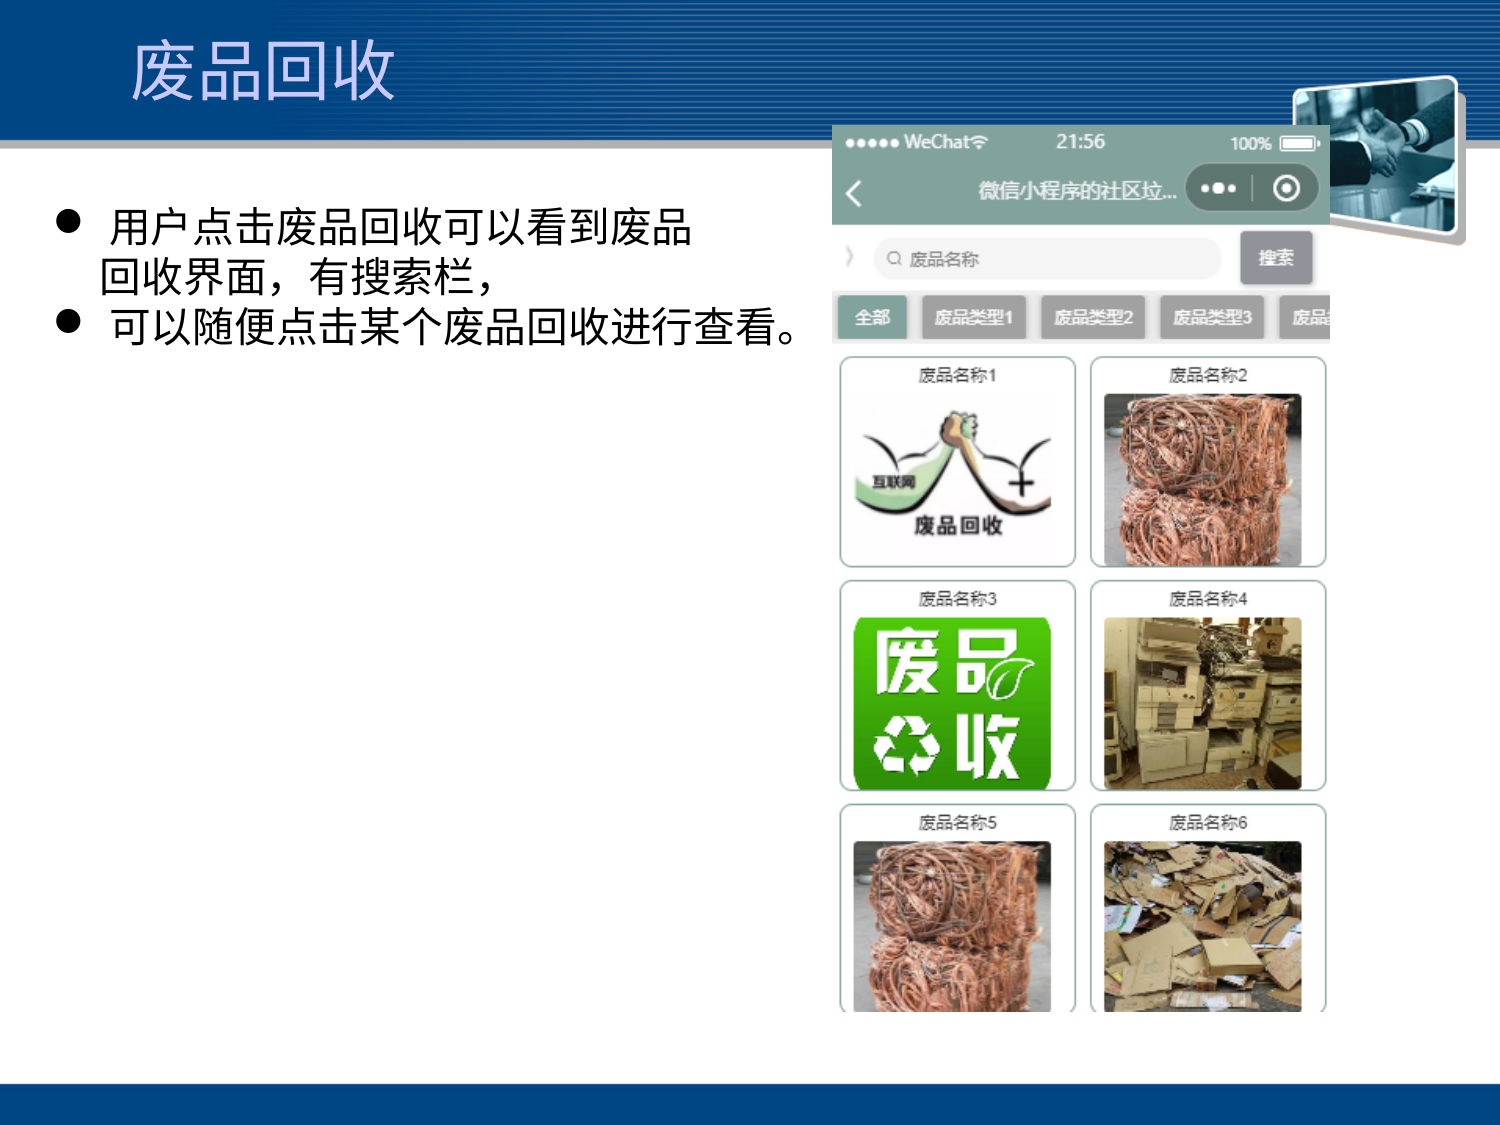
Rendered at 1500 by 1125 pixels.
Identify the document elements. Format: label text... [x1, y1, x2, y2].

picture [0, 1, 1500, 1125]
text_box 用户点击废品回收可以看到废品 回收界面，有搜索栏， 可以随便点击某个废品回收进行查看。 [38, 193, 827, 359]
title 废品回收 [115, 1, 1391, 138]
